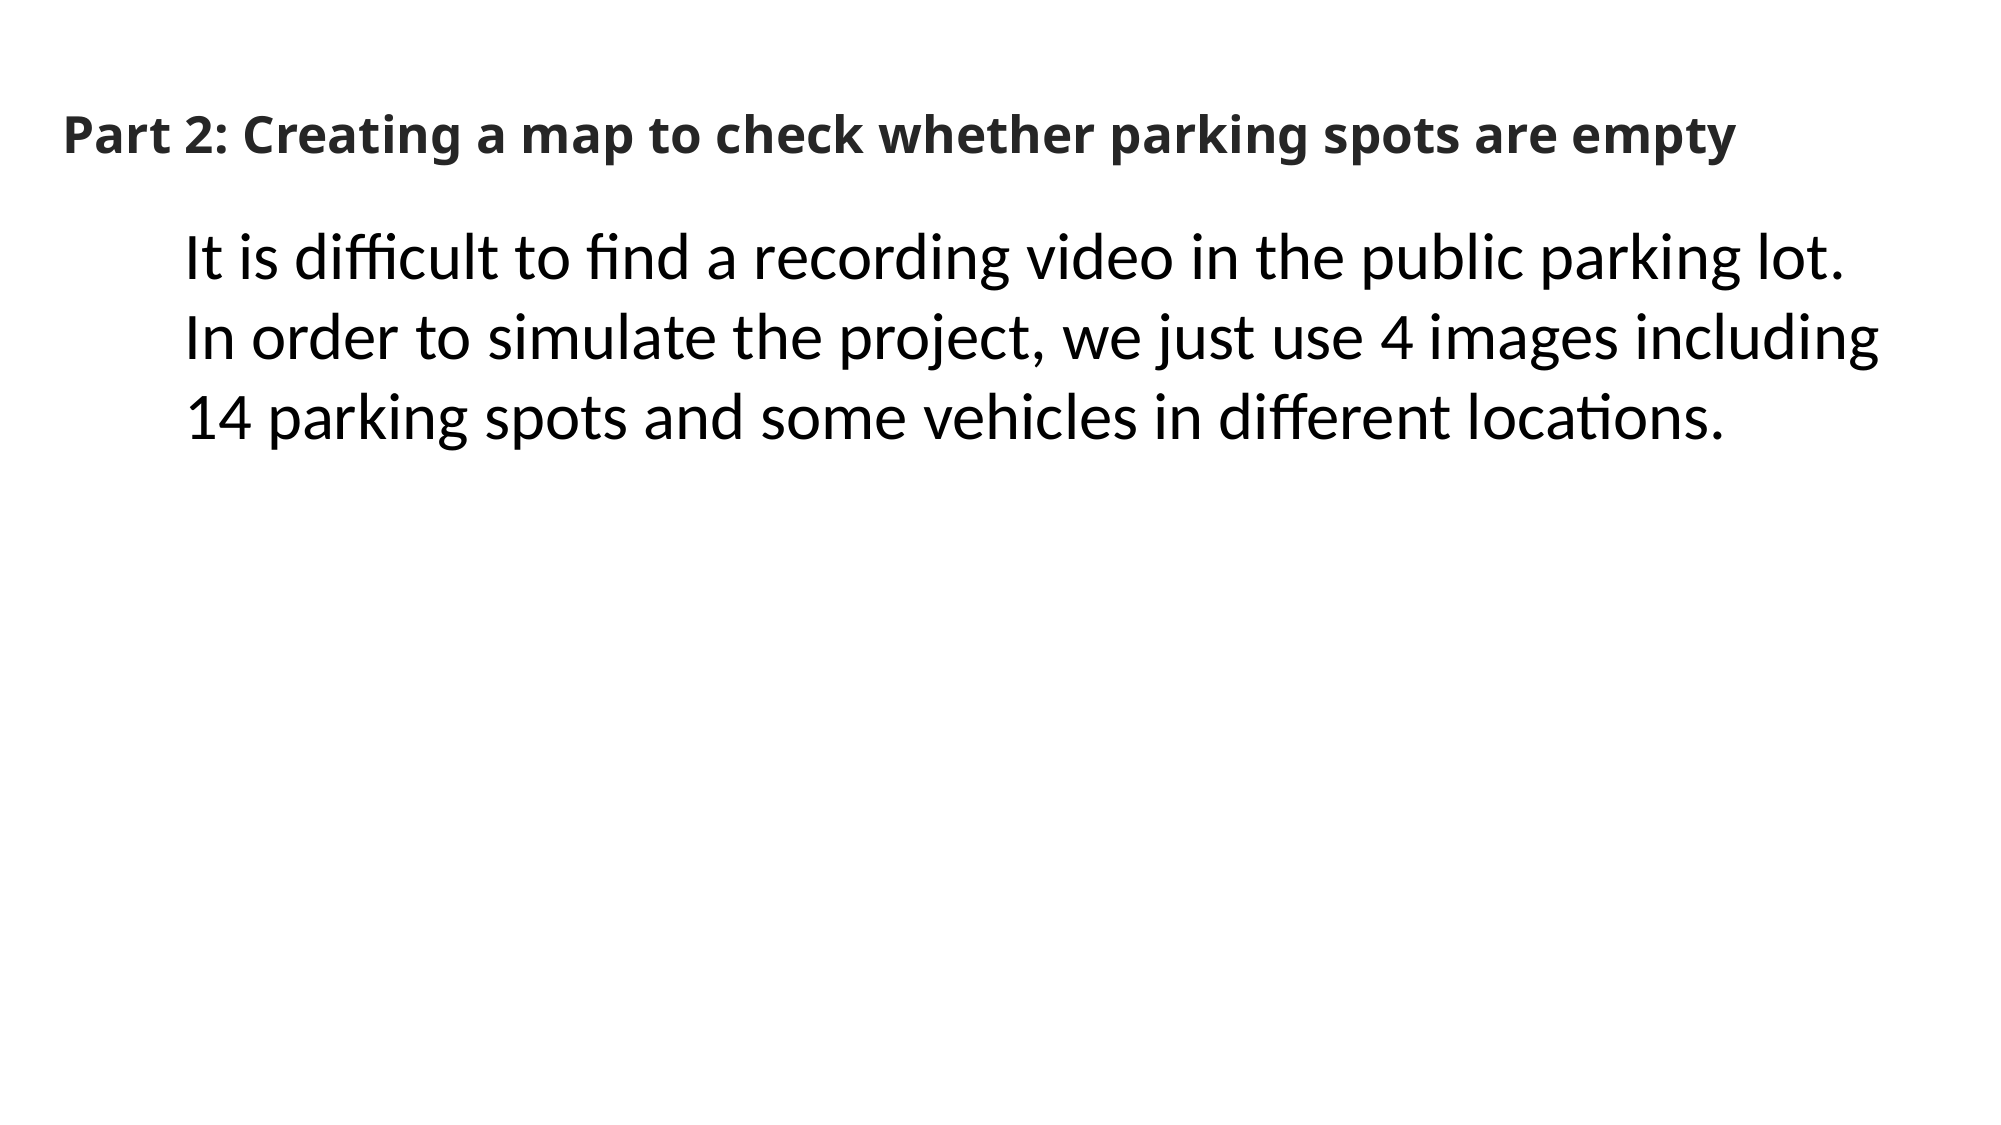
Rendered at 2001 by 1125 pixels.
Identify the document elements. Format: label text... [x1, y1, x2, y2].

text_box It is difficult to find a recording video in the public parking lot. In order to simulate the project, we just use 4 images including 14 parking spots and some vehicles in different locations. [169, 205, 1911, 540]
title Part 2: Creating a map to check whether parking spots are empty [0, 53, 1802, 173]
